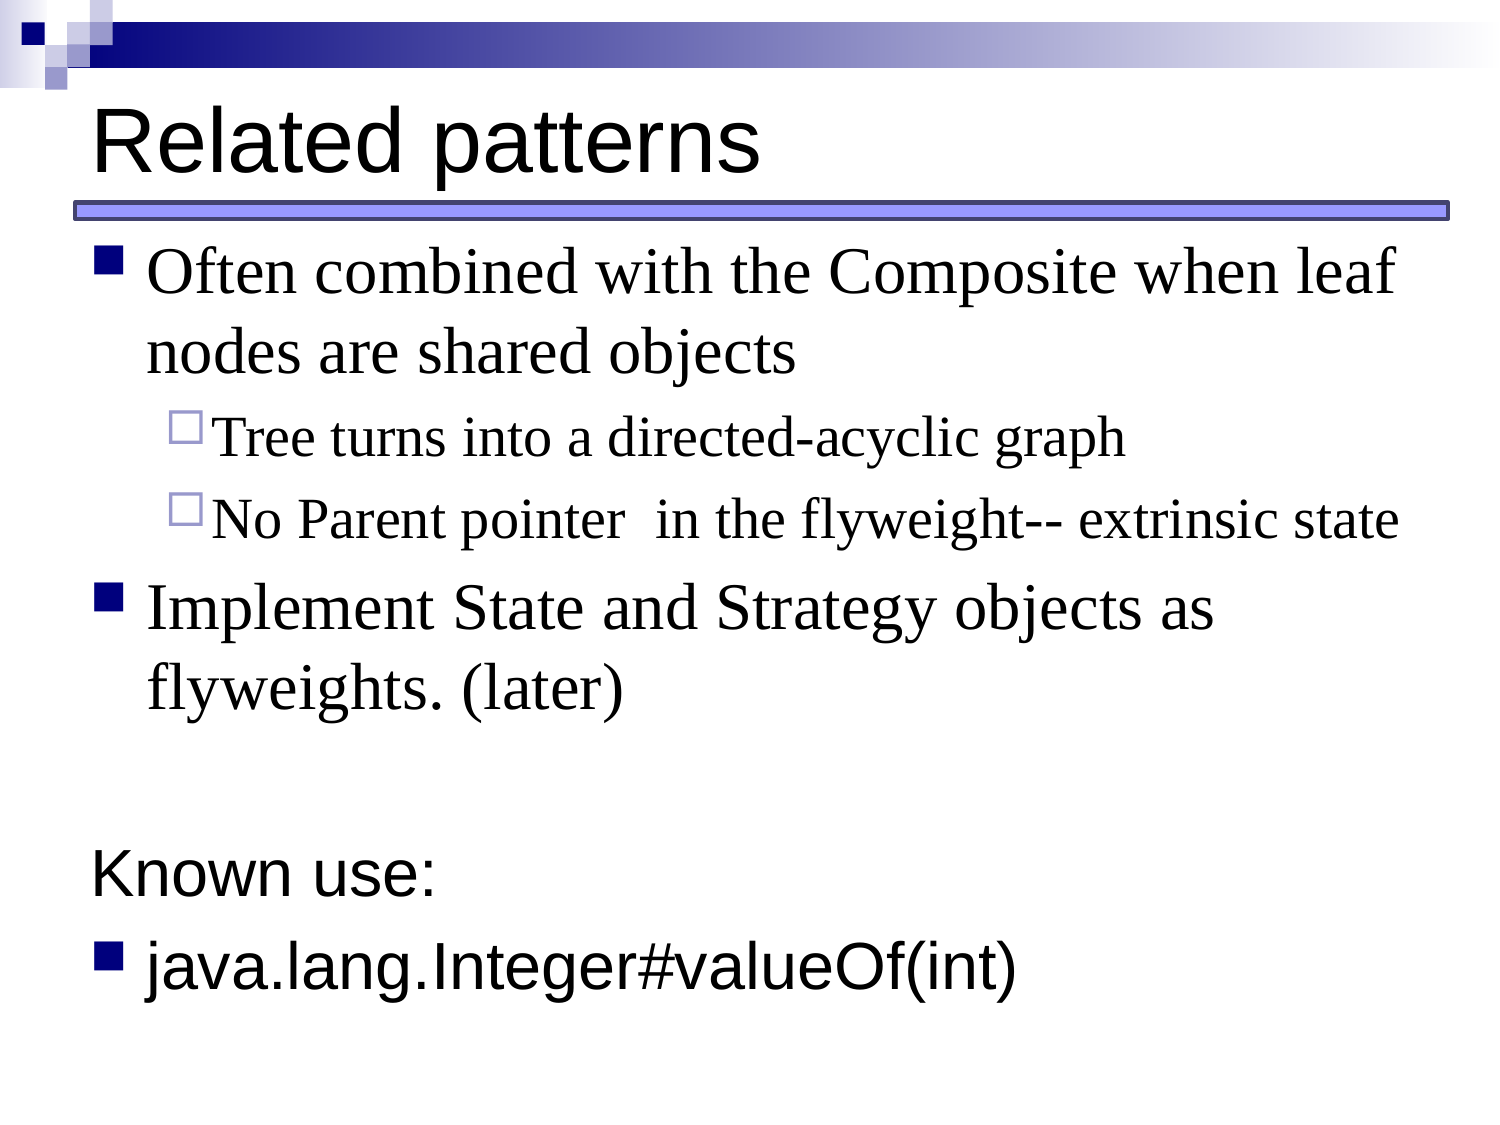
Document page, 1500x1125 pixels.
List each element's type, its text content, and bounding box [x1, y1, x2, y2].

list Often combined with the Composite when leaf nodes are shared objects Tree turns into a directed-acyclic graph No Parent pointer in the flyweight-- extrinsic state Implement State and Strategy objects as flyweights. (later) Known use: java.lang.Integer#valueOf(int) [75, 219, 1425, 963]
title Related patterns [75, 22, 1425, 219]
